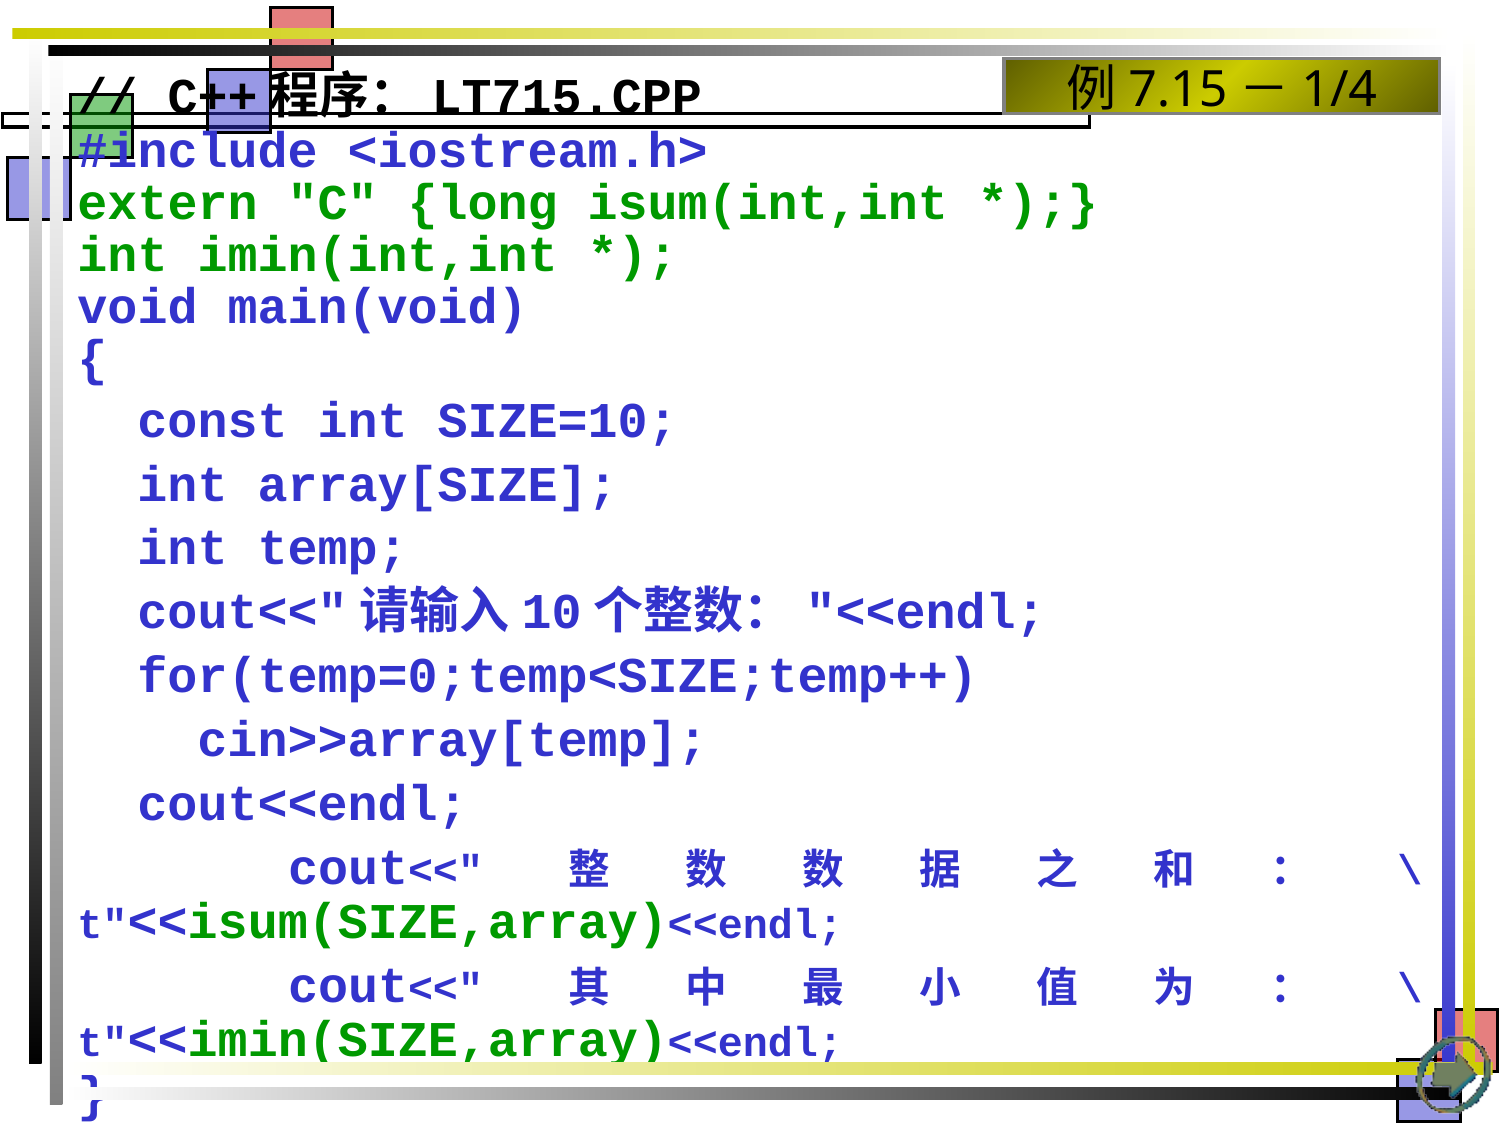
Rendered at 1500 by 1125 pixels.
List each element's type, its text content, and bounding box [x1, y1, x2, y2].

list // C++程序：LT715.CPP #include <iostream.h> extern "C" {long isum(int,int *);} int imin(int,int *); void main(void) { const int SIZE=10; int array[SIZE]; int temp; cout<<"请输入10个整数："<<endl; for(temp=0;temp<SIZE;temp++) cin>>array[temp]; cout<<endl; cout<<"整数数据之和：\t"<<isum(SIZE,array)<<endl; cout<<"其中最小值为：\t"<<imin(SIZE,array)<<endl; } [63, 62, 1438, 1076]
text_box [67, 1062, 1406, 1100]
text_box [12, 28, 1448, 56]
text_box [1442, 36, 1475, 1031]
title 例7.15－1/4 [1003, 58, 1440, 114]
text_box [29, 56, 63, 1105]
picture [1406, 1031, 1500, 1125]
